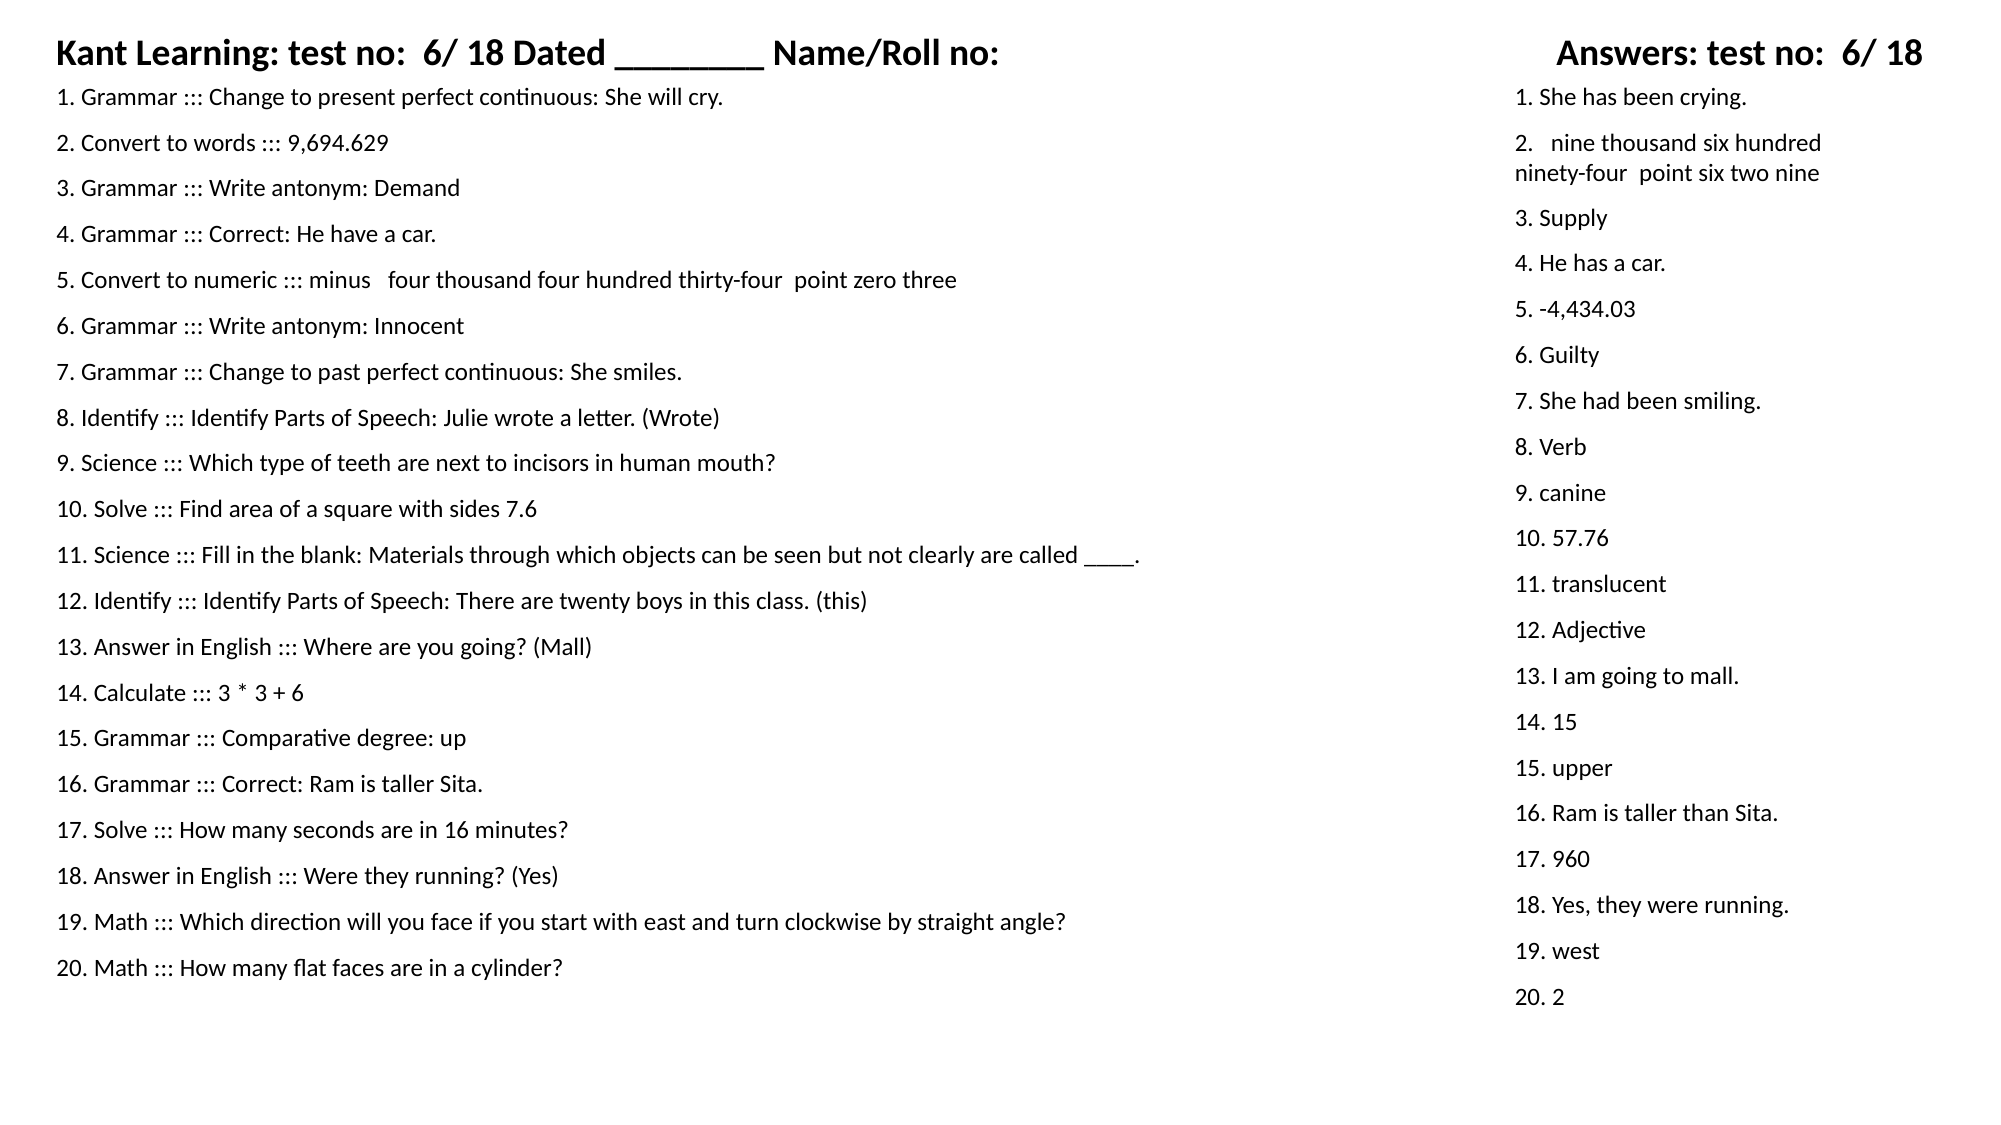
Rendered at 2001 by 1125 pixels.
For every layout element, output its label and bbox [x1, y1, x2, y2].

text_box [1500, 652, 1900, 926]
text_box [41, 852, 1440, 989]
text_box [1500, 377, 1900, 651]
text_box [41, 20, 2000, 376]
text_box [1500, 927, 1900, 1018]
text_box [41, 577, 1440, 851]
text_box [41, 302, 1440, 576]
